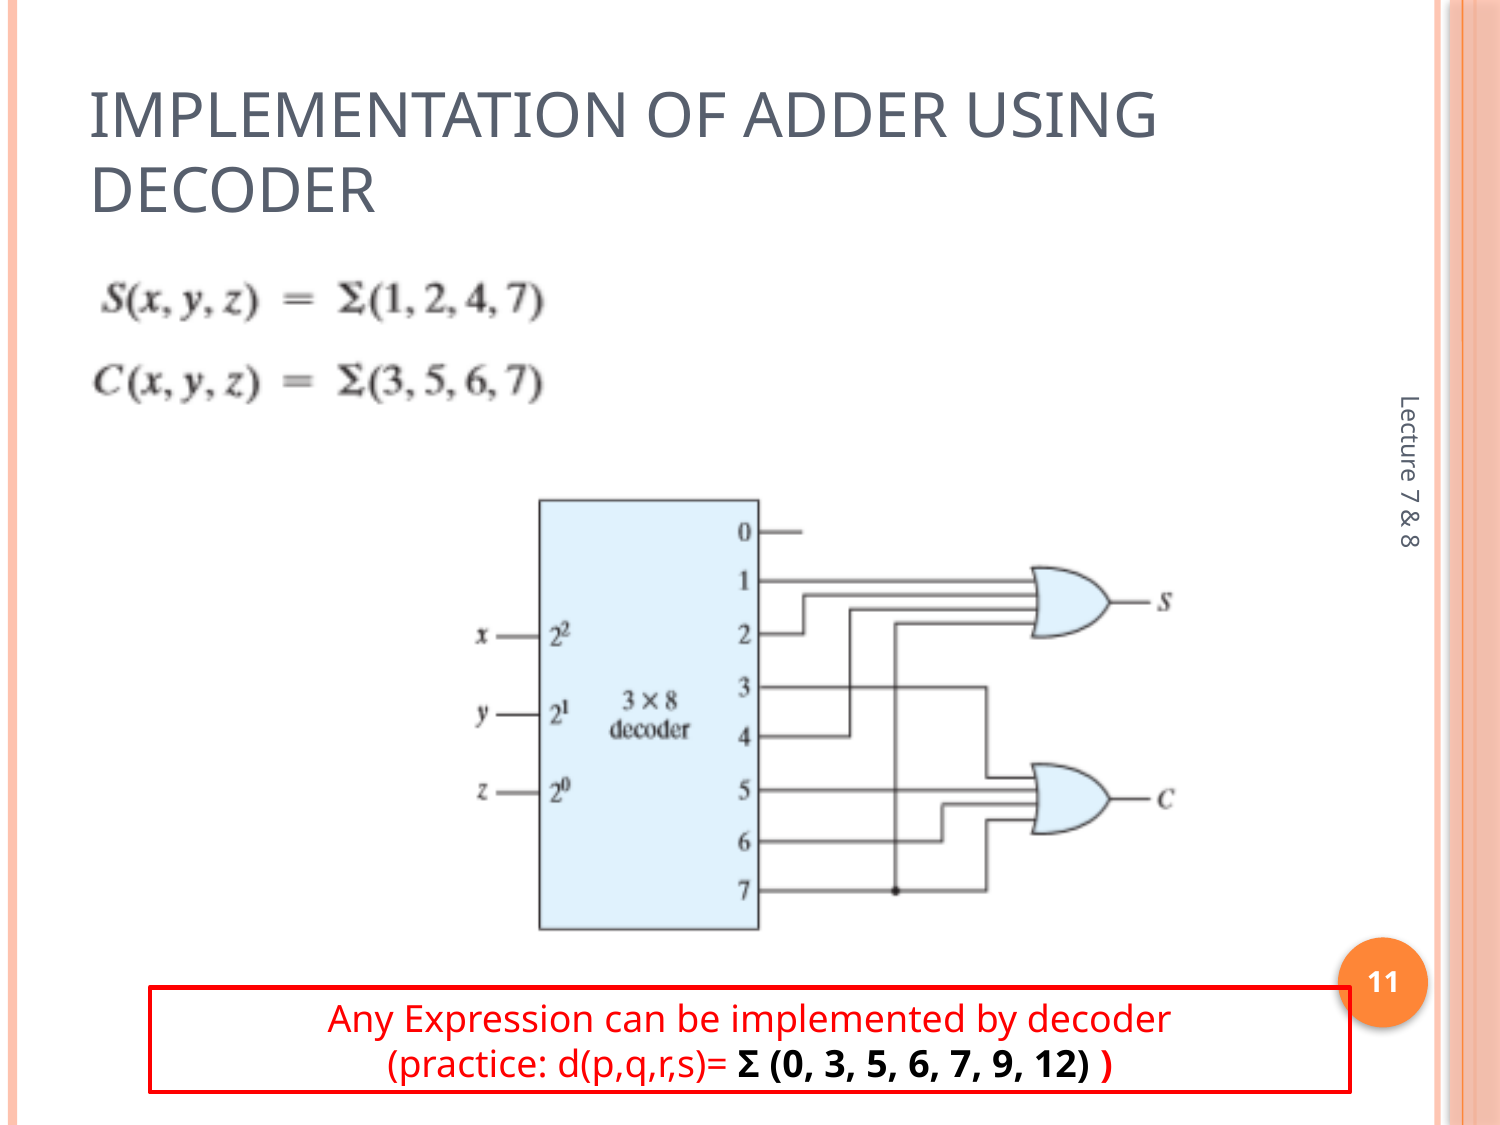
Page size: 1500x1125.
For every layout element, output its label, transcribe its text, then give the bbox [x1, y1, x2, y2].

picture [74, 261, 576, 426]
picture [436, 436, 1201, 951]
slide_number 11 [1333, 940, 1434, 1027]
title Implementation of Adder using Decoder [75, 45, 1400, 233]
footer Lecture 7 & 8 [1379, 380, 1440, 906]
text_box Any Expression can be implemented by decoder (practice: d(p,q,r,s)= Σ (0, 3, 5, 6, 7, 9, 12) ) [149, 987, 1350, 1093]
